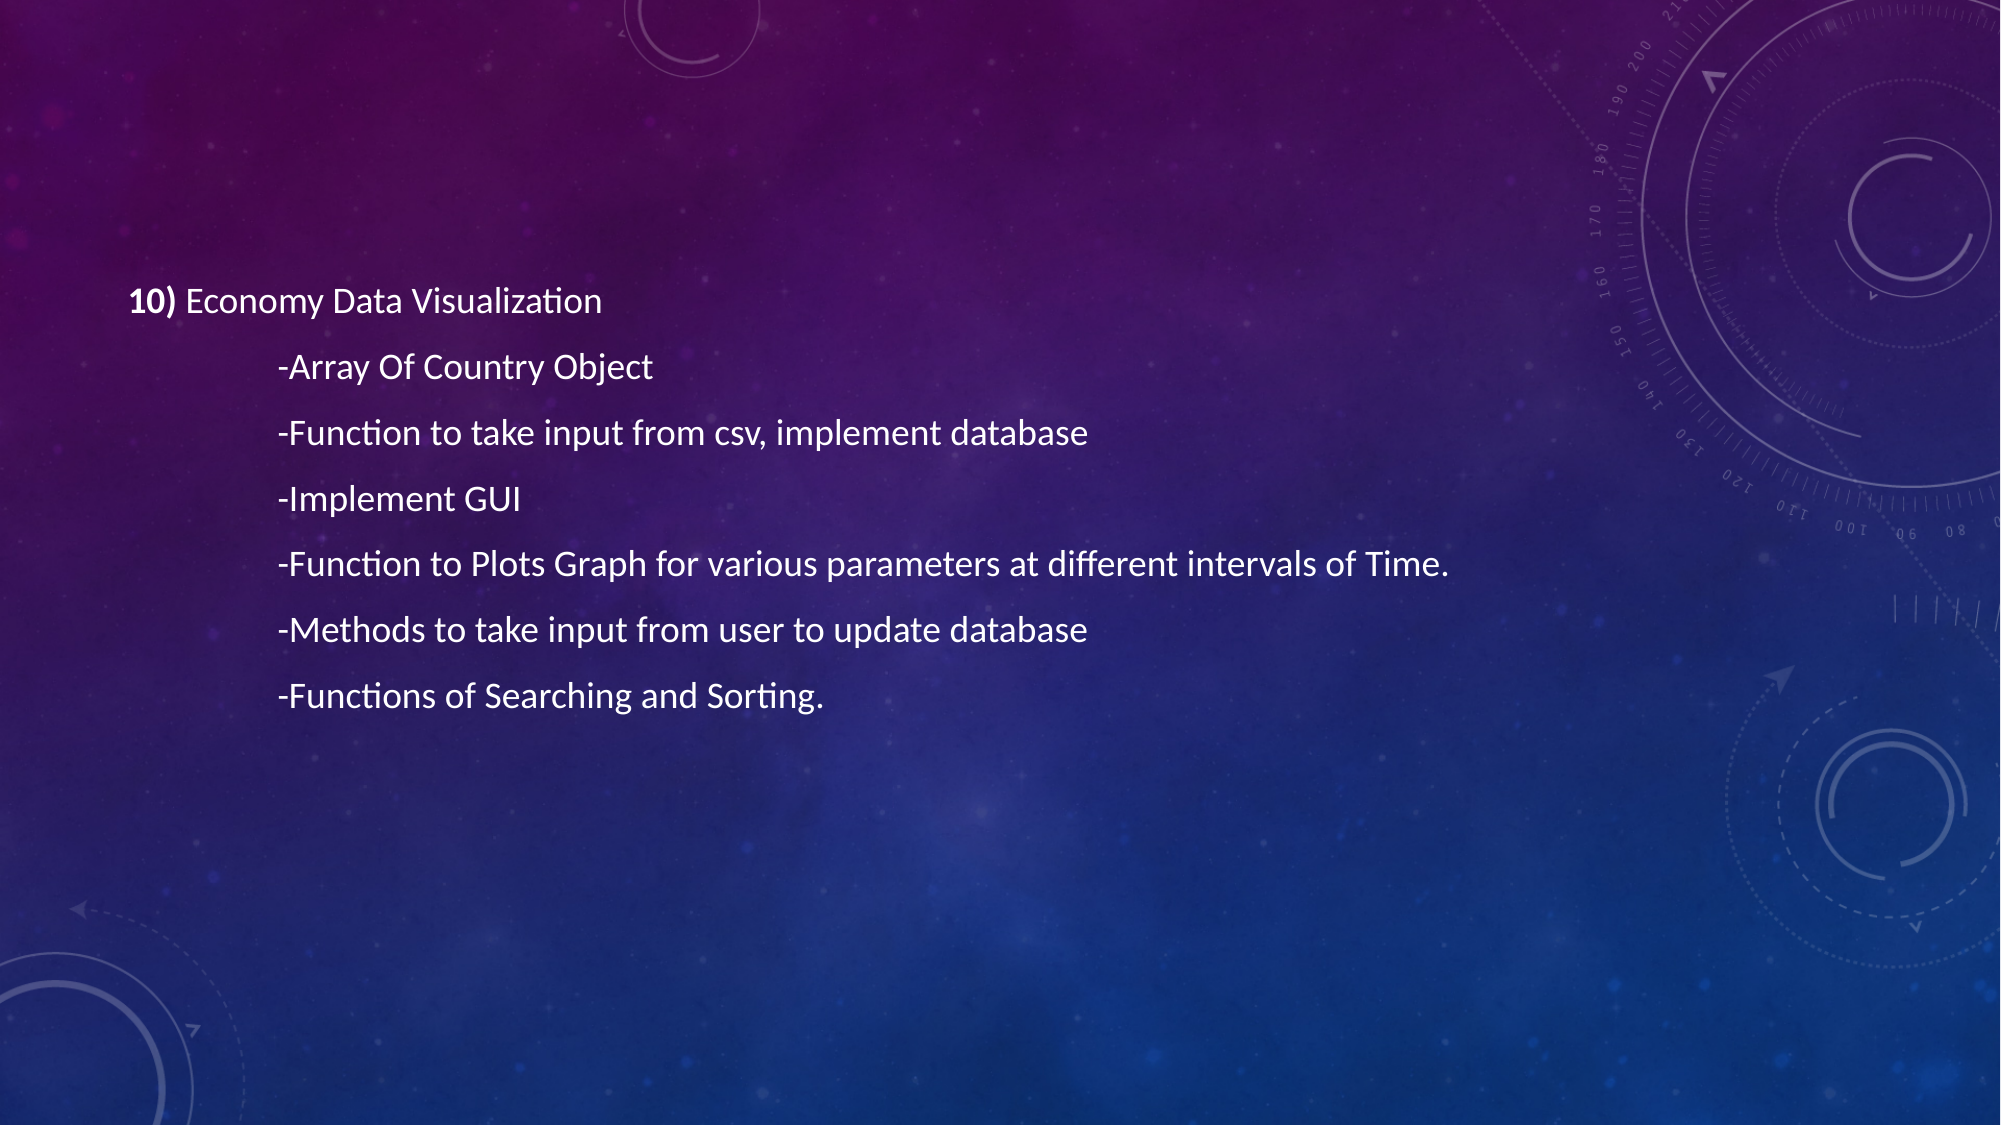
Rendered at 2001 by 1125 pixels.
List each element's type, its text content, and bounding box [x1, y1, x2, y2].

list 10) Economy Data Visualization -Array Of Country Object -Function to take input from csv, implement database -Implement GUI -Function to Plots Graph for various parameters at different intervals of Time. -Methods to take input from user to update database -Functions of Searching and Sorting. [112, 42, 1775, 950]
picture [0, 0, 2001, 1125]
